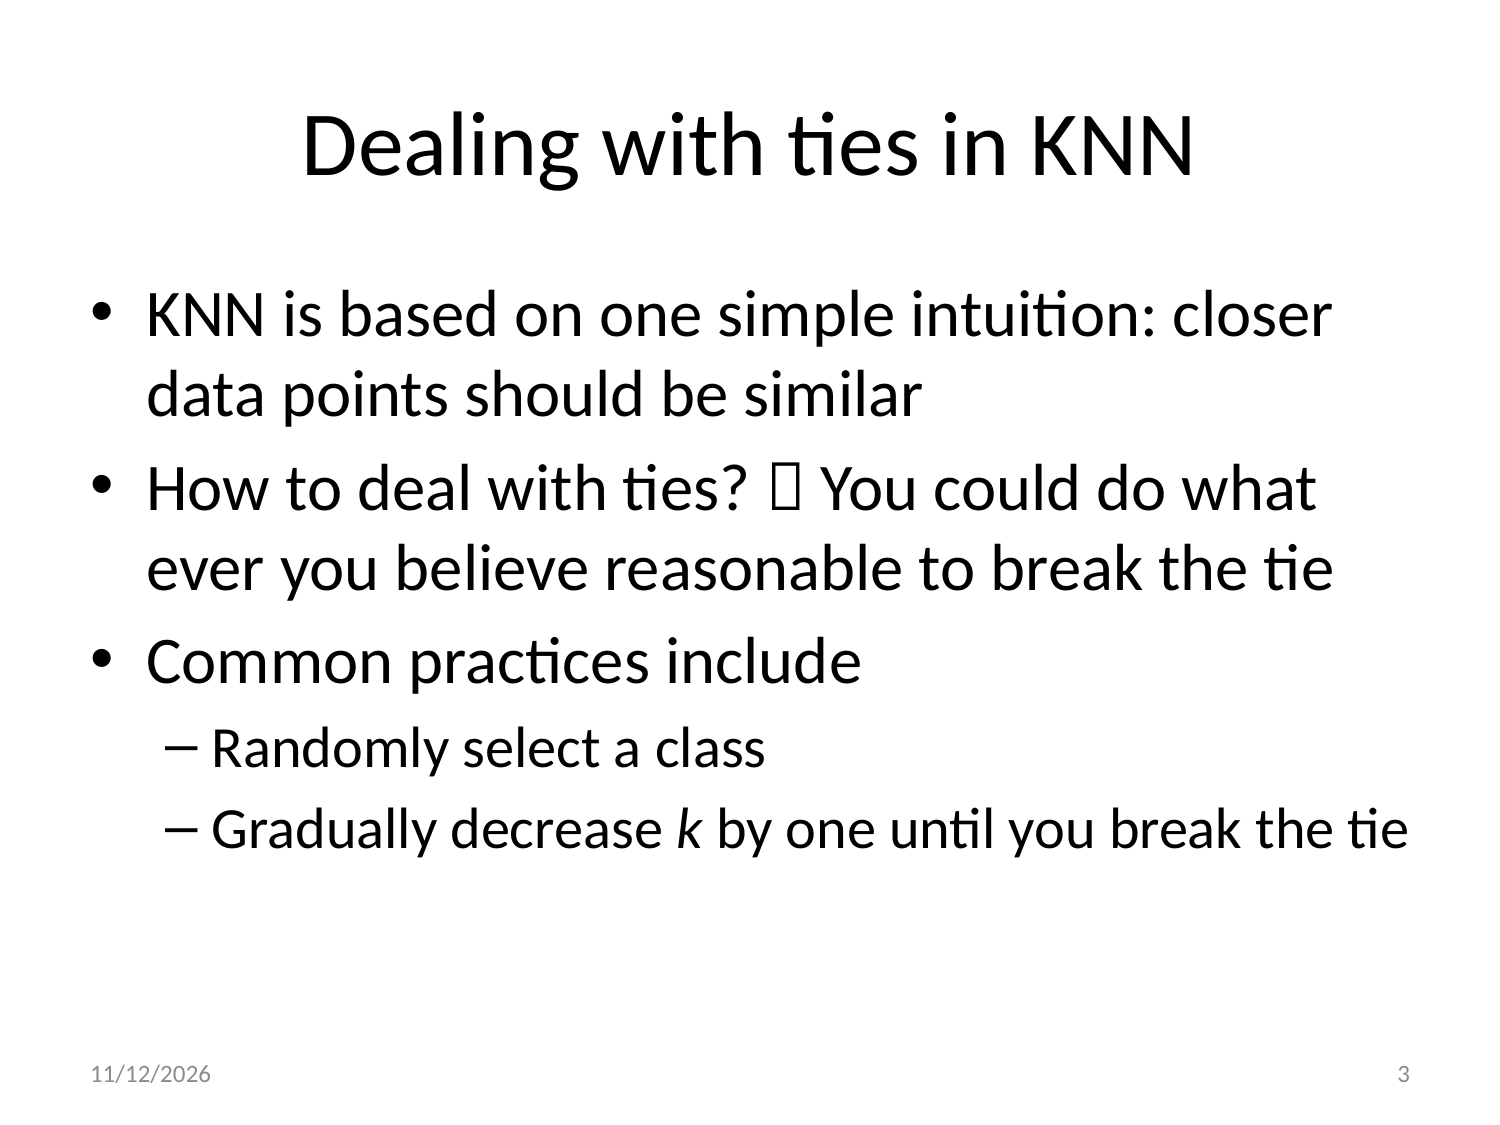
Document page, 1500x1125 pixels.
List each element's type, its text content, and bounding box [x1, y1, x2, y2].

list KNN is based on one simple intuition: closer data points should be similar How to deal with ties?  You could do what ever you believe reasonable to break the tie Common practices include Randomly select a class Gradually decrease k by one until you break the tie [75, 262, 1425, 1005]
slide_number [75, 1042, 425, 1103]
slide_number 3 [1074, 1042, 1425, 1103]
title Dealing with ties in KNN [75, 45, 1425, 233]
